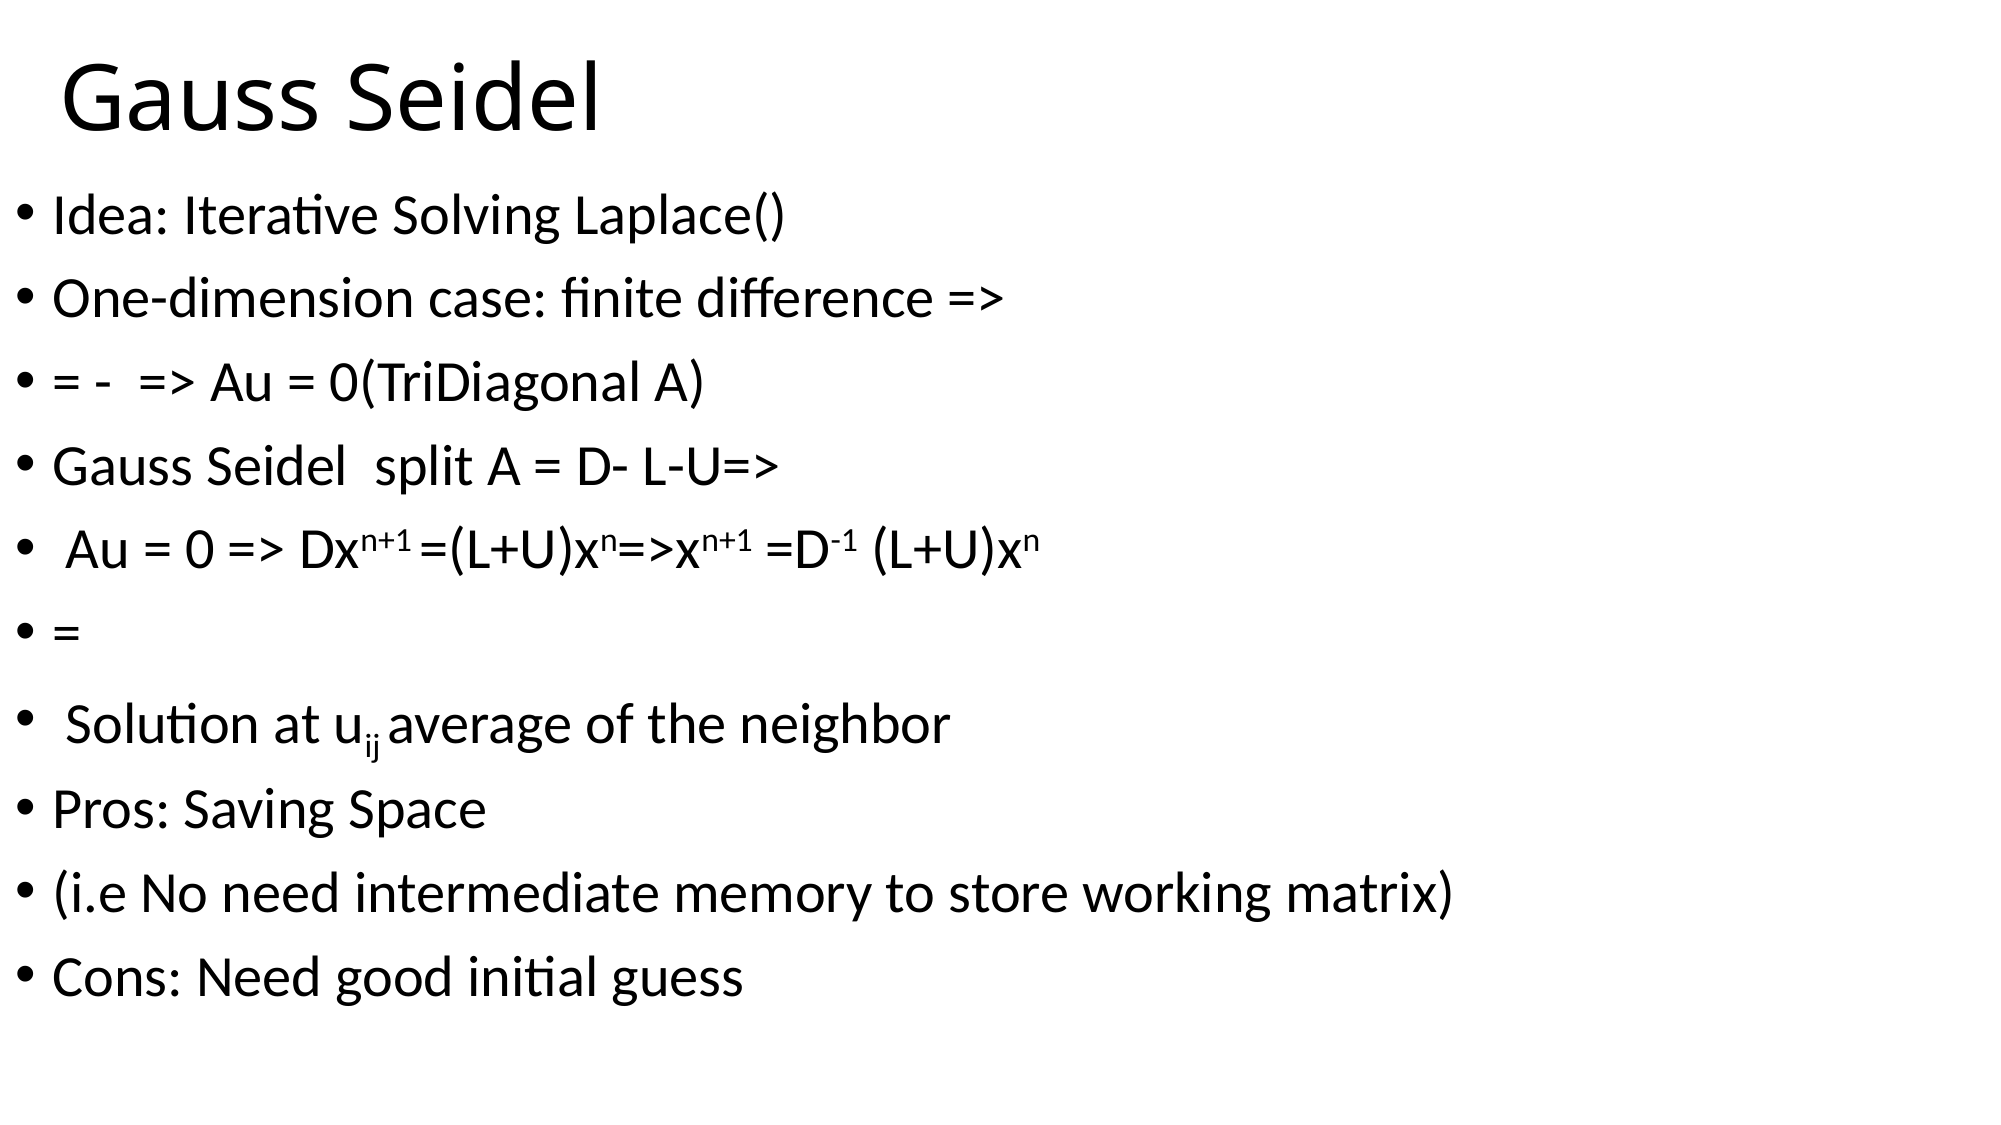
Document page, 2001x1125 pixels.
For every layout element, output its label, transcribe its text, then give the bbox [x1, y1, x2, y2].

title Gauss Seidel [44, 24, 1770, 177]
